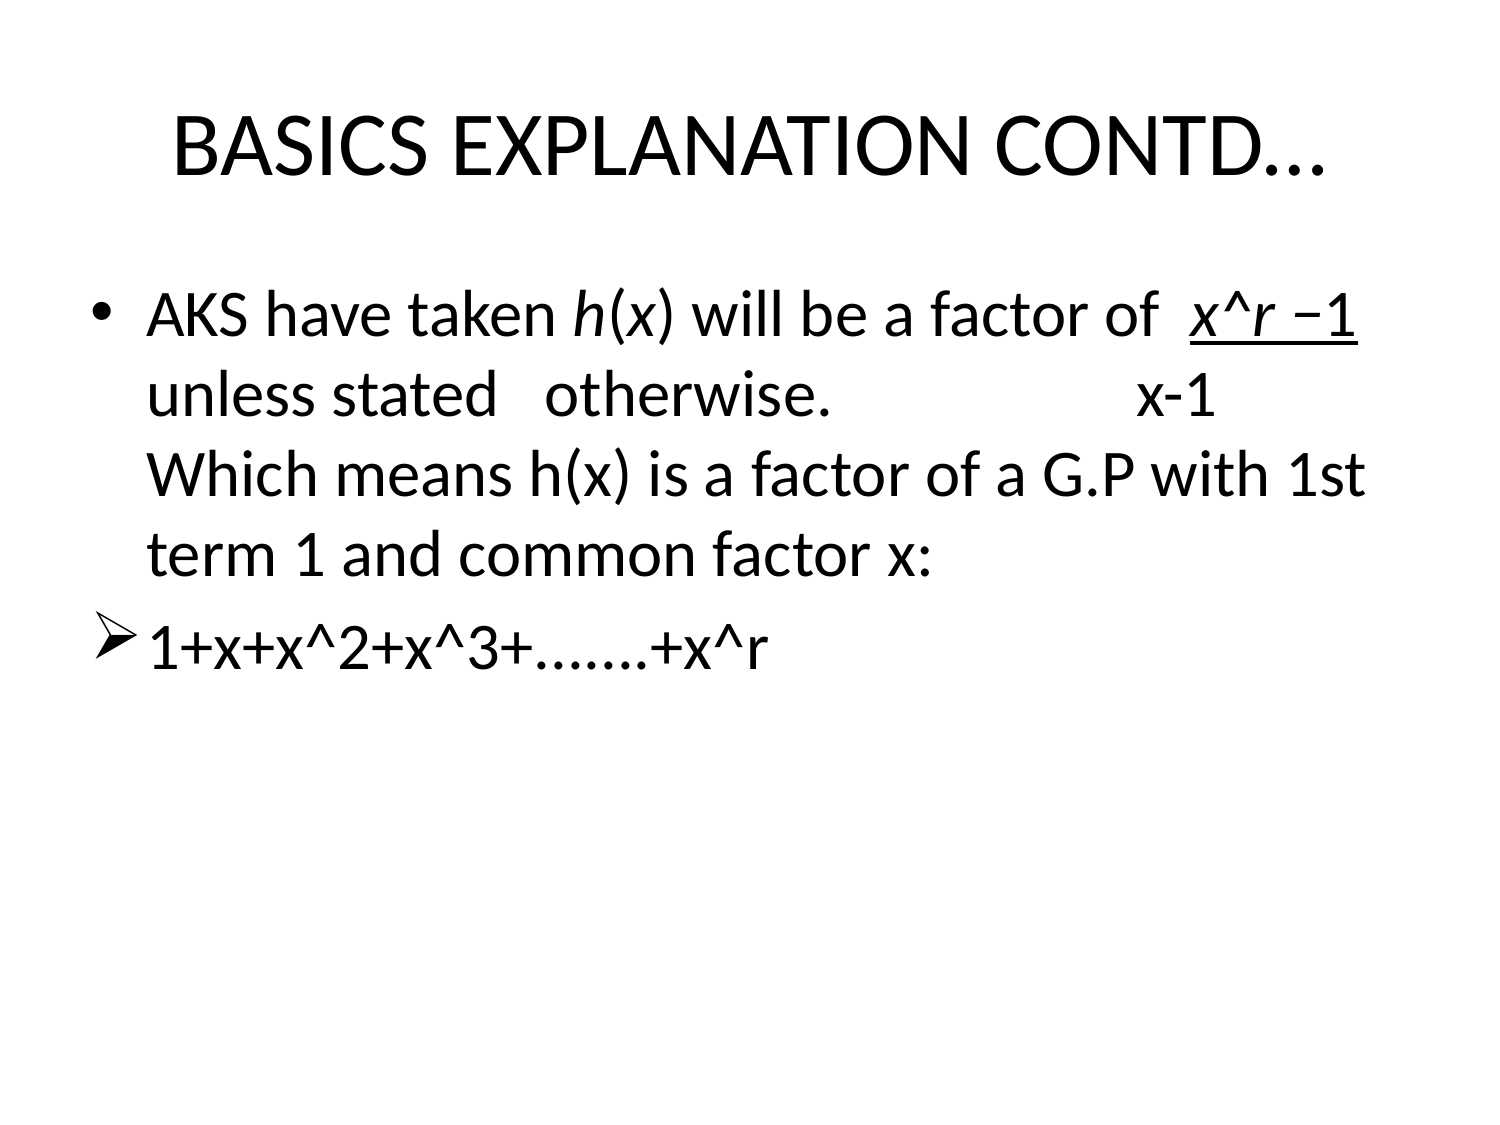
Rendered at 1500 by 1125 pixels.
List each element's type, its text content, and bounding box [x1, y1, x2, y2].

list AKS have taken h(x) will be a factor of x^r −1 unless stated otherwise. x-1 Which means h(x) is a factor of a G.P with 1st term 1 and common factor x: 1+x+x^2+x^3+.......+x^r [75, 262, 1425, 1005]
title BASICS EXPLANATION CONTD… [75, 45, 1425, 233]
